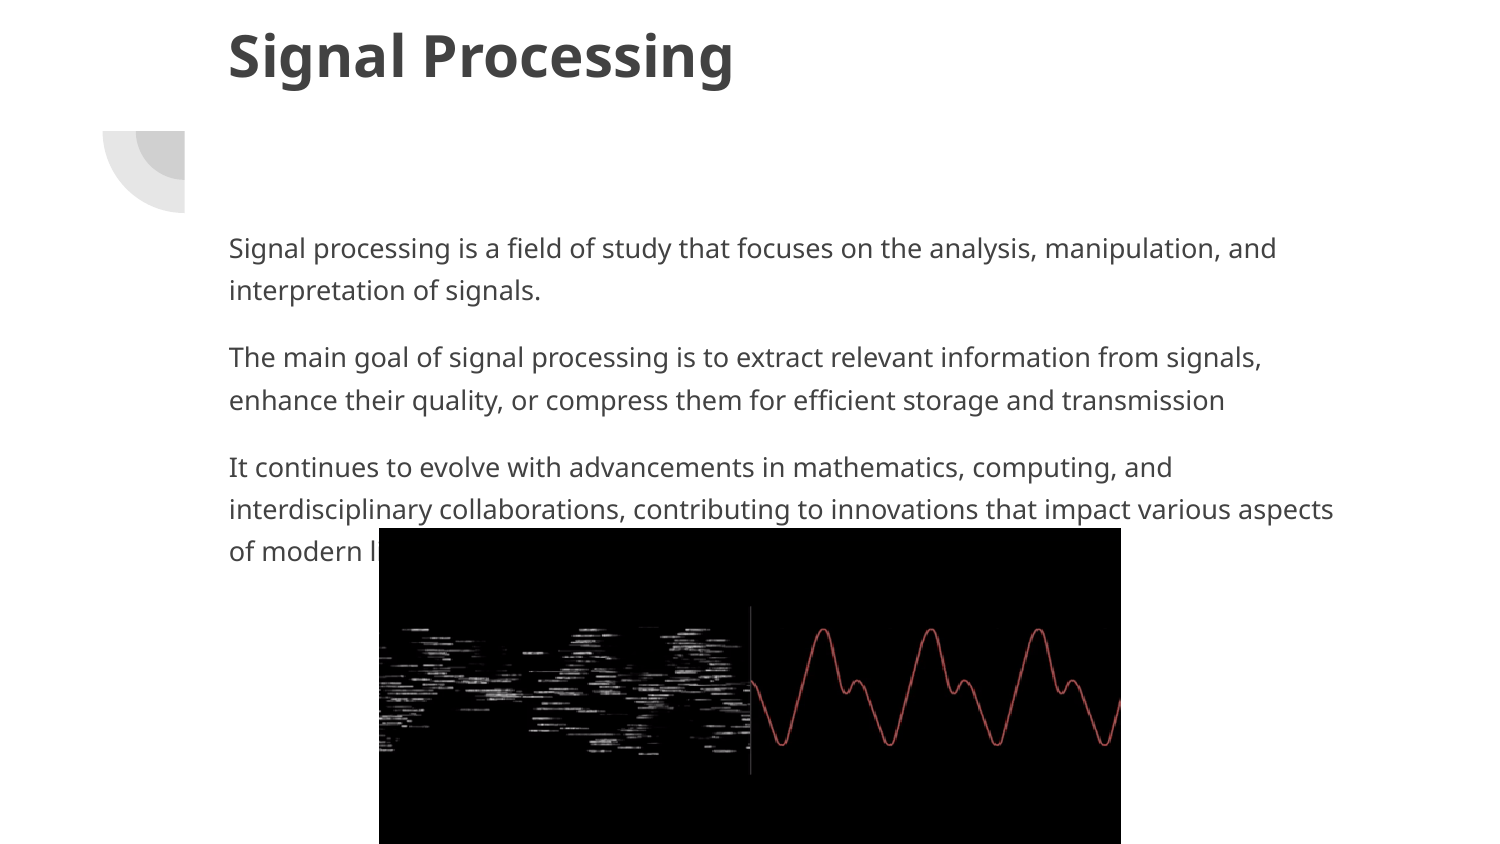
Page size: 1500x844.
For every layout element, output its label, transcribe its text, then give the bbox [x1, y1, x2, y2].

picture [379, 528, 1121, 844]
title Signal Processing [213, 0, 1368, 164]
list Signal processing is a field of study that focuses on the analysis, manipulation, and interpretation of signals. The main goal of signal processing is to extract relevant information from signals, enhance their quality, or compress them for efficient storage and transmission It continues to evolve with advancements in mathematics, computing, and interdisciplinary collaborations, contributing to innovations that impact various aspects of modern life. [213, 208, 1368, 744]
